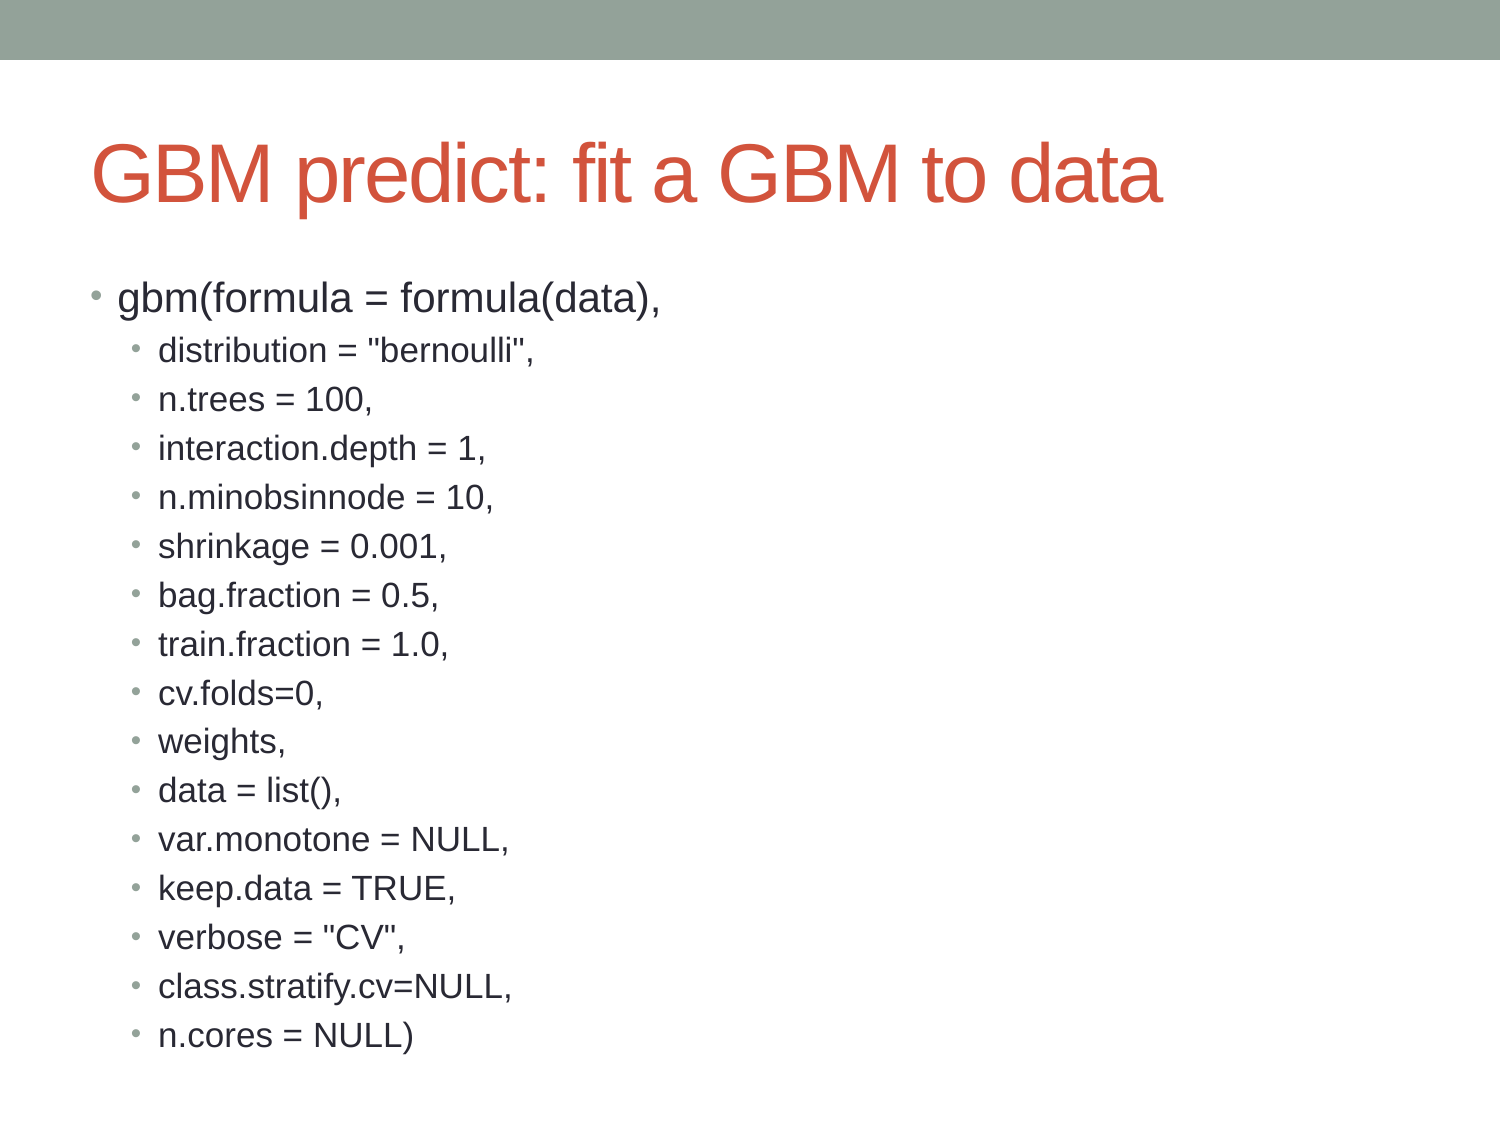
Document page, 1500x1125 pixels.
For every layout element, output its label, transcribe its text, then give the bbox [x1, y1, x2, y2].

list gbm(formula = formula(data), distribution = "bernoulli", n.trees = 100, interaction.depth = 1, n.minobsinnode = 10, shrinkage = 0.001, bag.fraction = 0.5, train.fraction = 1.0, cv.folds=0, weights, data = list(), var.monotone = NULL, keep.data = TRUE, verbose = "CV", class.stratify.cv=NULL, n.cores = NULL) [75, 262, 1425, 1063]
title GBM predict: fit a GBM to data [75, 87, 1425, 250]
